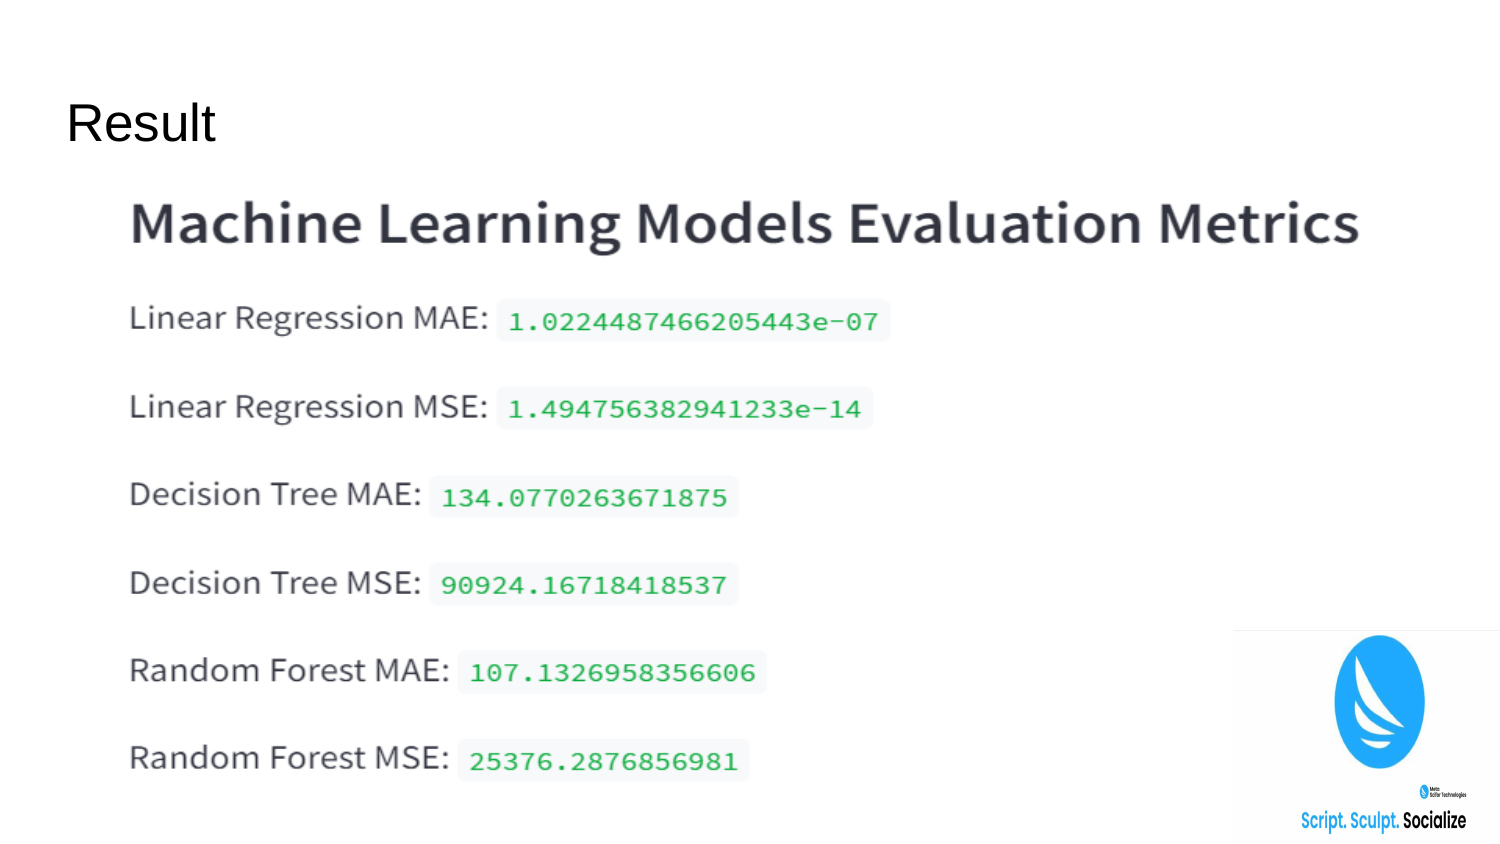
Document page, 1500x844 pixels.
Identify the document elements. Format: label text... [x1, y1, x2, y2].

picture [109, 188, 1500, 844]
title Result [51, 72, 1449, 167]
